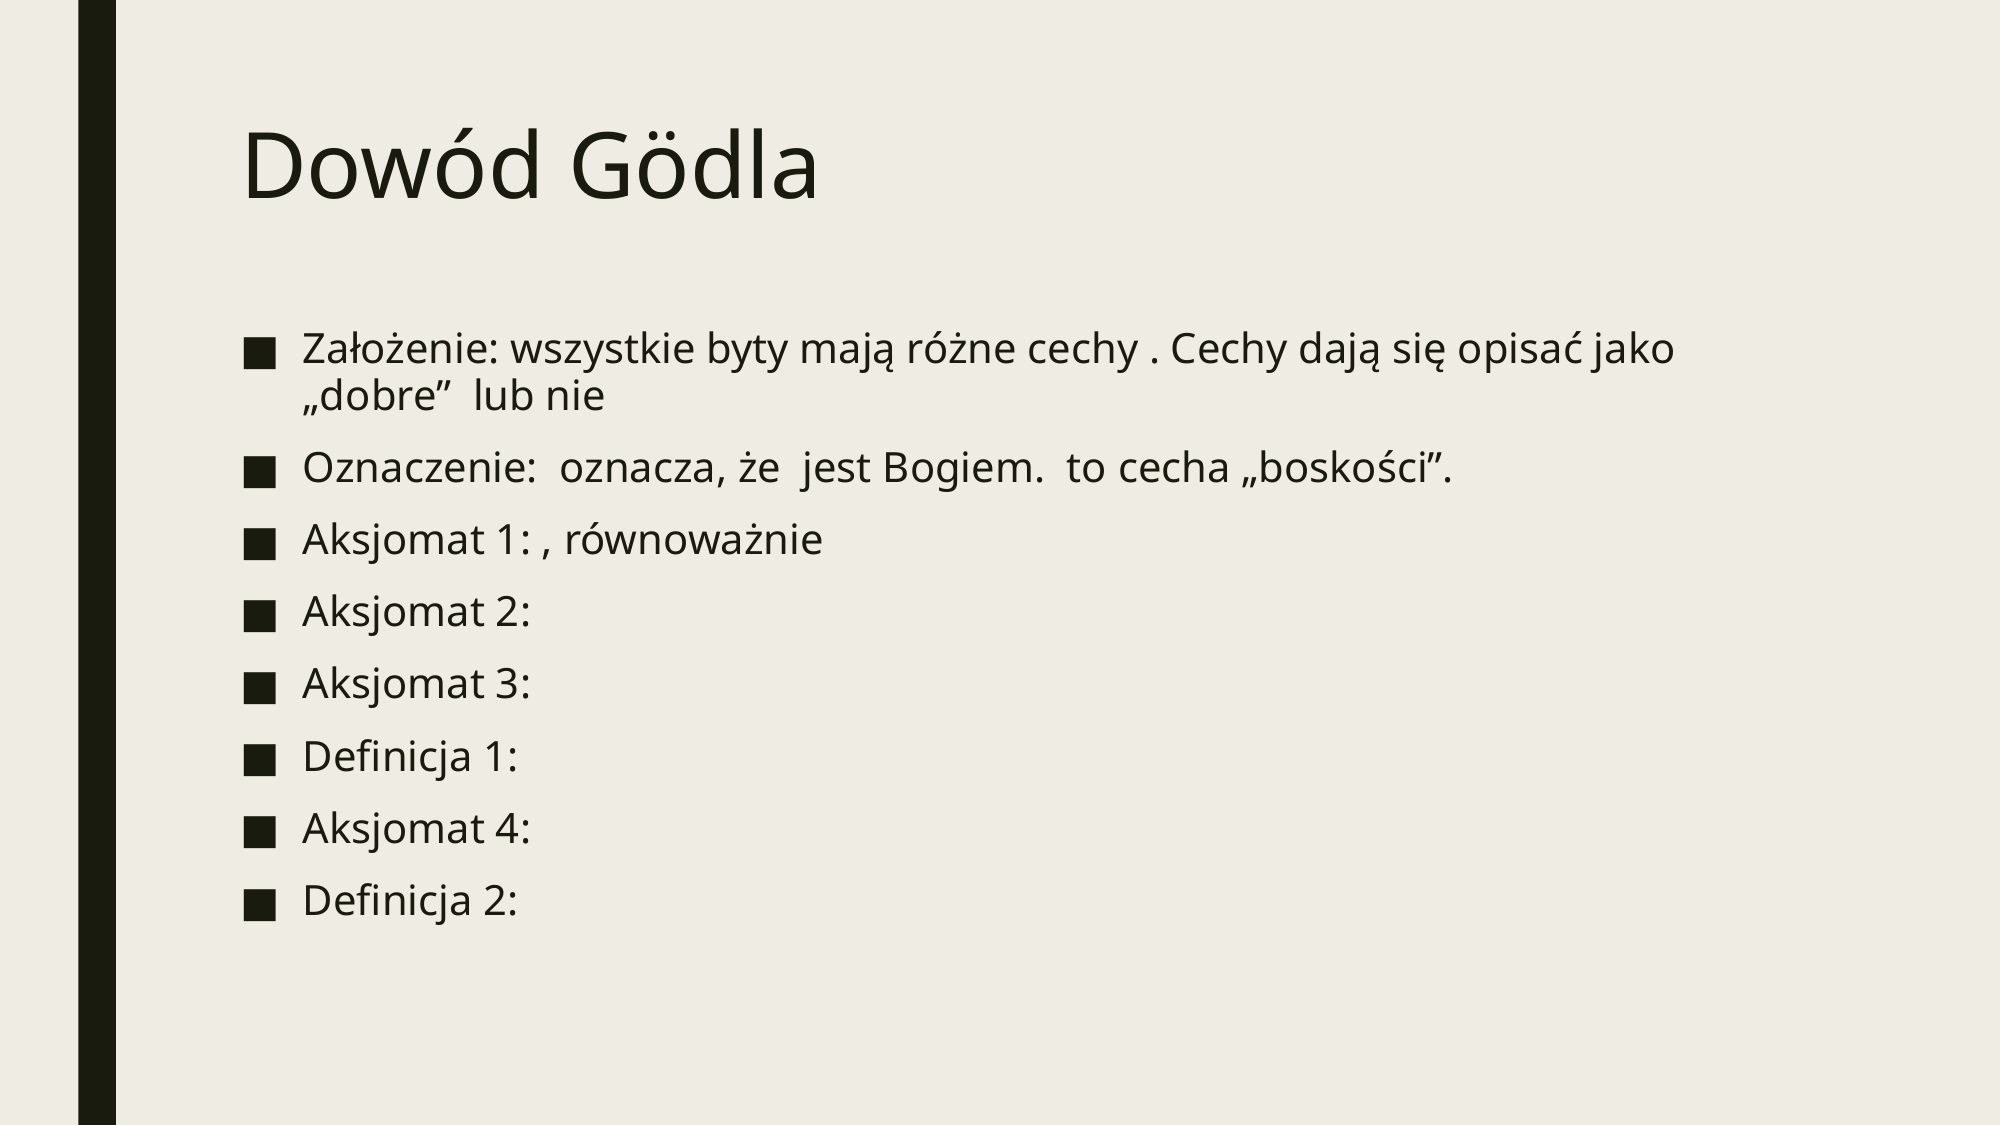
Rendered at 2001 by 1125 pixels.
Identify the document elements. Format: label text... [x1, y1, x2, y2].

title Dowód Gödla [225, 112, 1800, 357]
